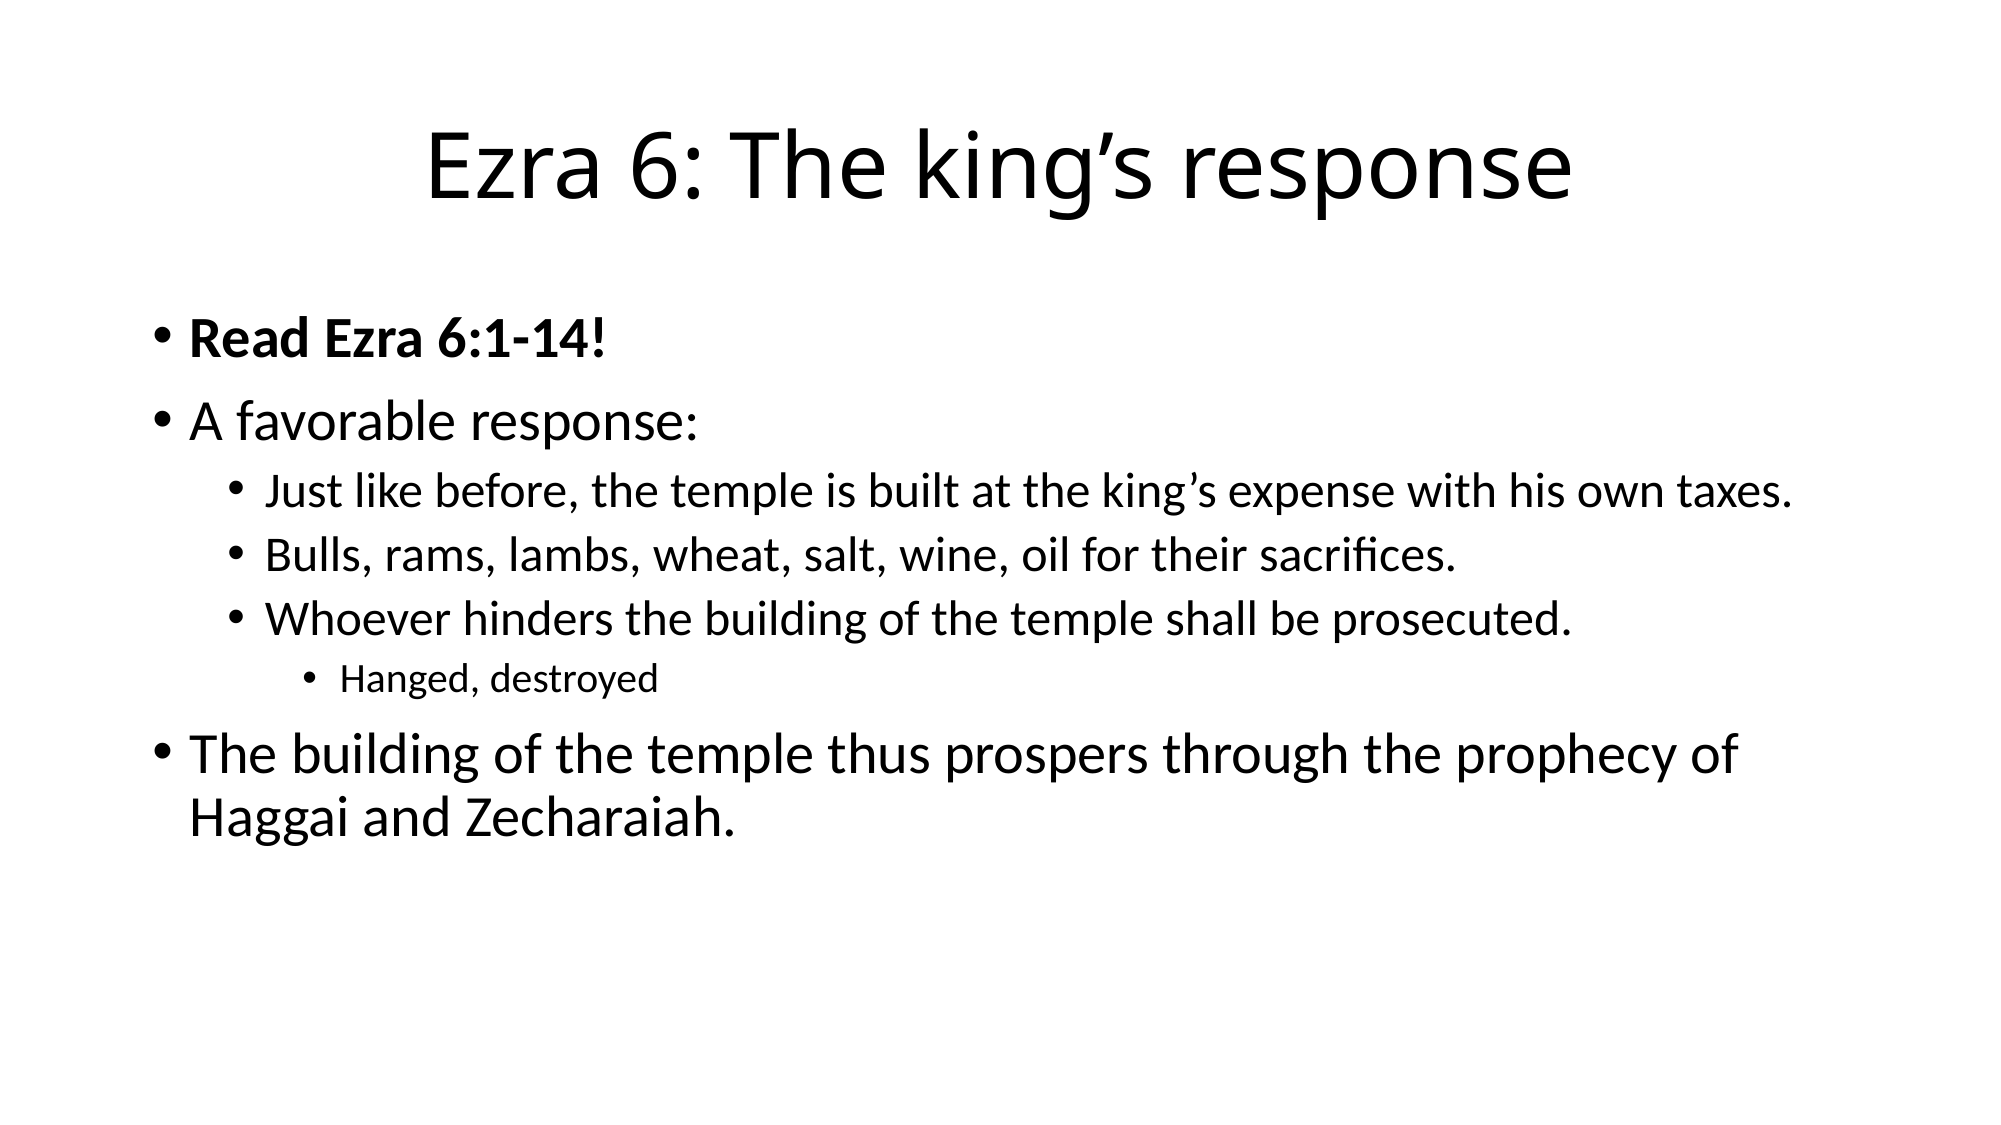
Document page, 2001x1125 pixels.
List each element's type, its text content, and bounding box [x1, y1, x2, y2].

title Ezra 6: The king’s response [137, 59, 1863, 278]
list Read Ezra 6:1-14! A favorable response: Just like before, the temple is built at the king’s expense with his own taxes. Bulls, rams, lambs, wheat, salt, wine, oil for their sacrifices. Whoever hinders the building of the temple shall be prosecuted. Hanged, destroyed The building of the temple thus prospers through the prophecy of Haggai and Zecharaiah. [137, 299, 1863, 1014]
